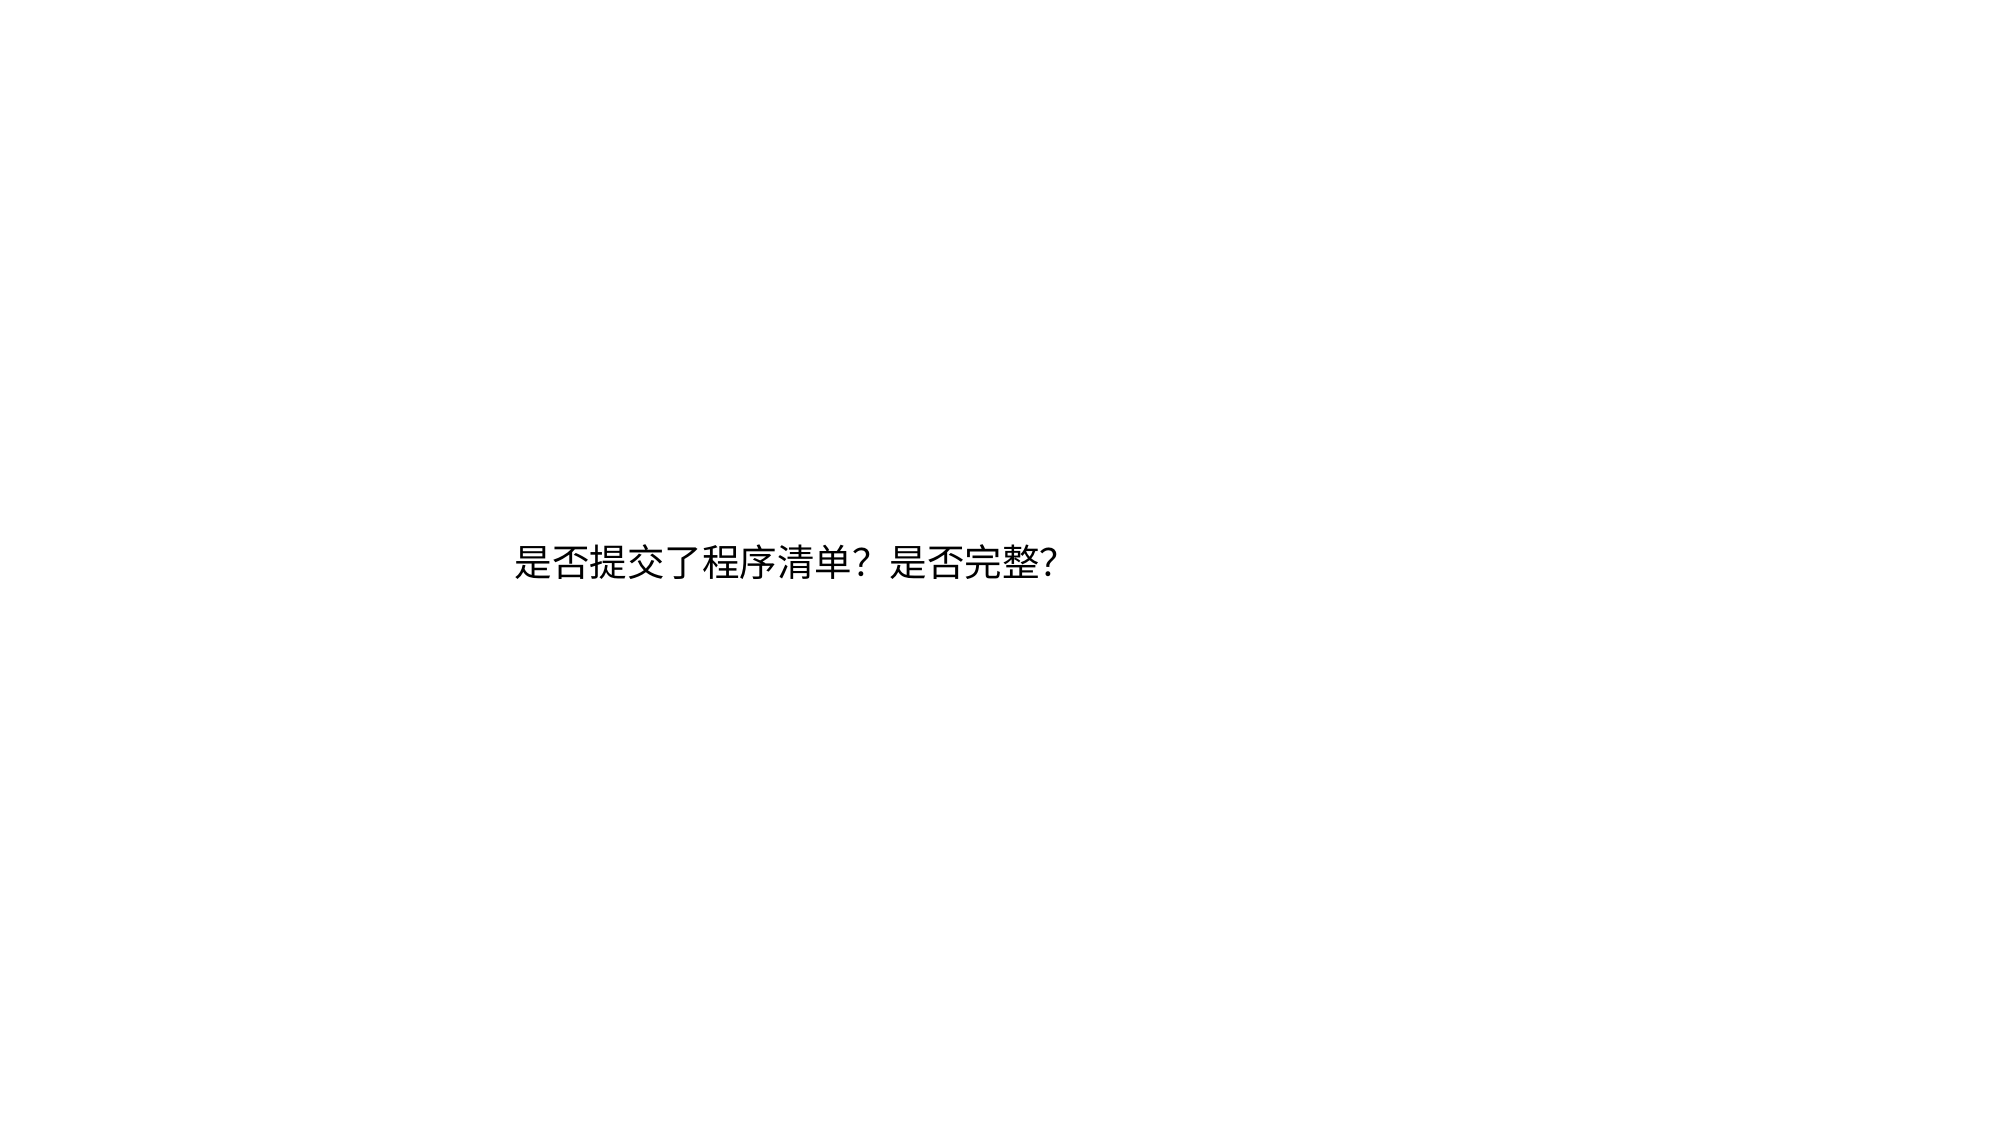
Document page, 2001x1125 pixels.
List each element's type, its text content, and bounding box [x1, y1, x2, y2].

text_box 是否提交了程序清单？是否完整？ [499, 531, 1500, 592]
